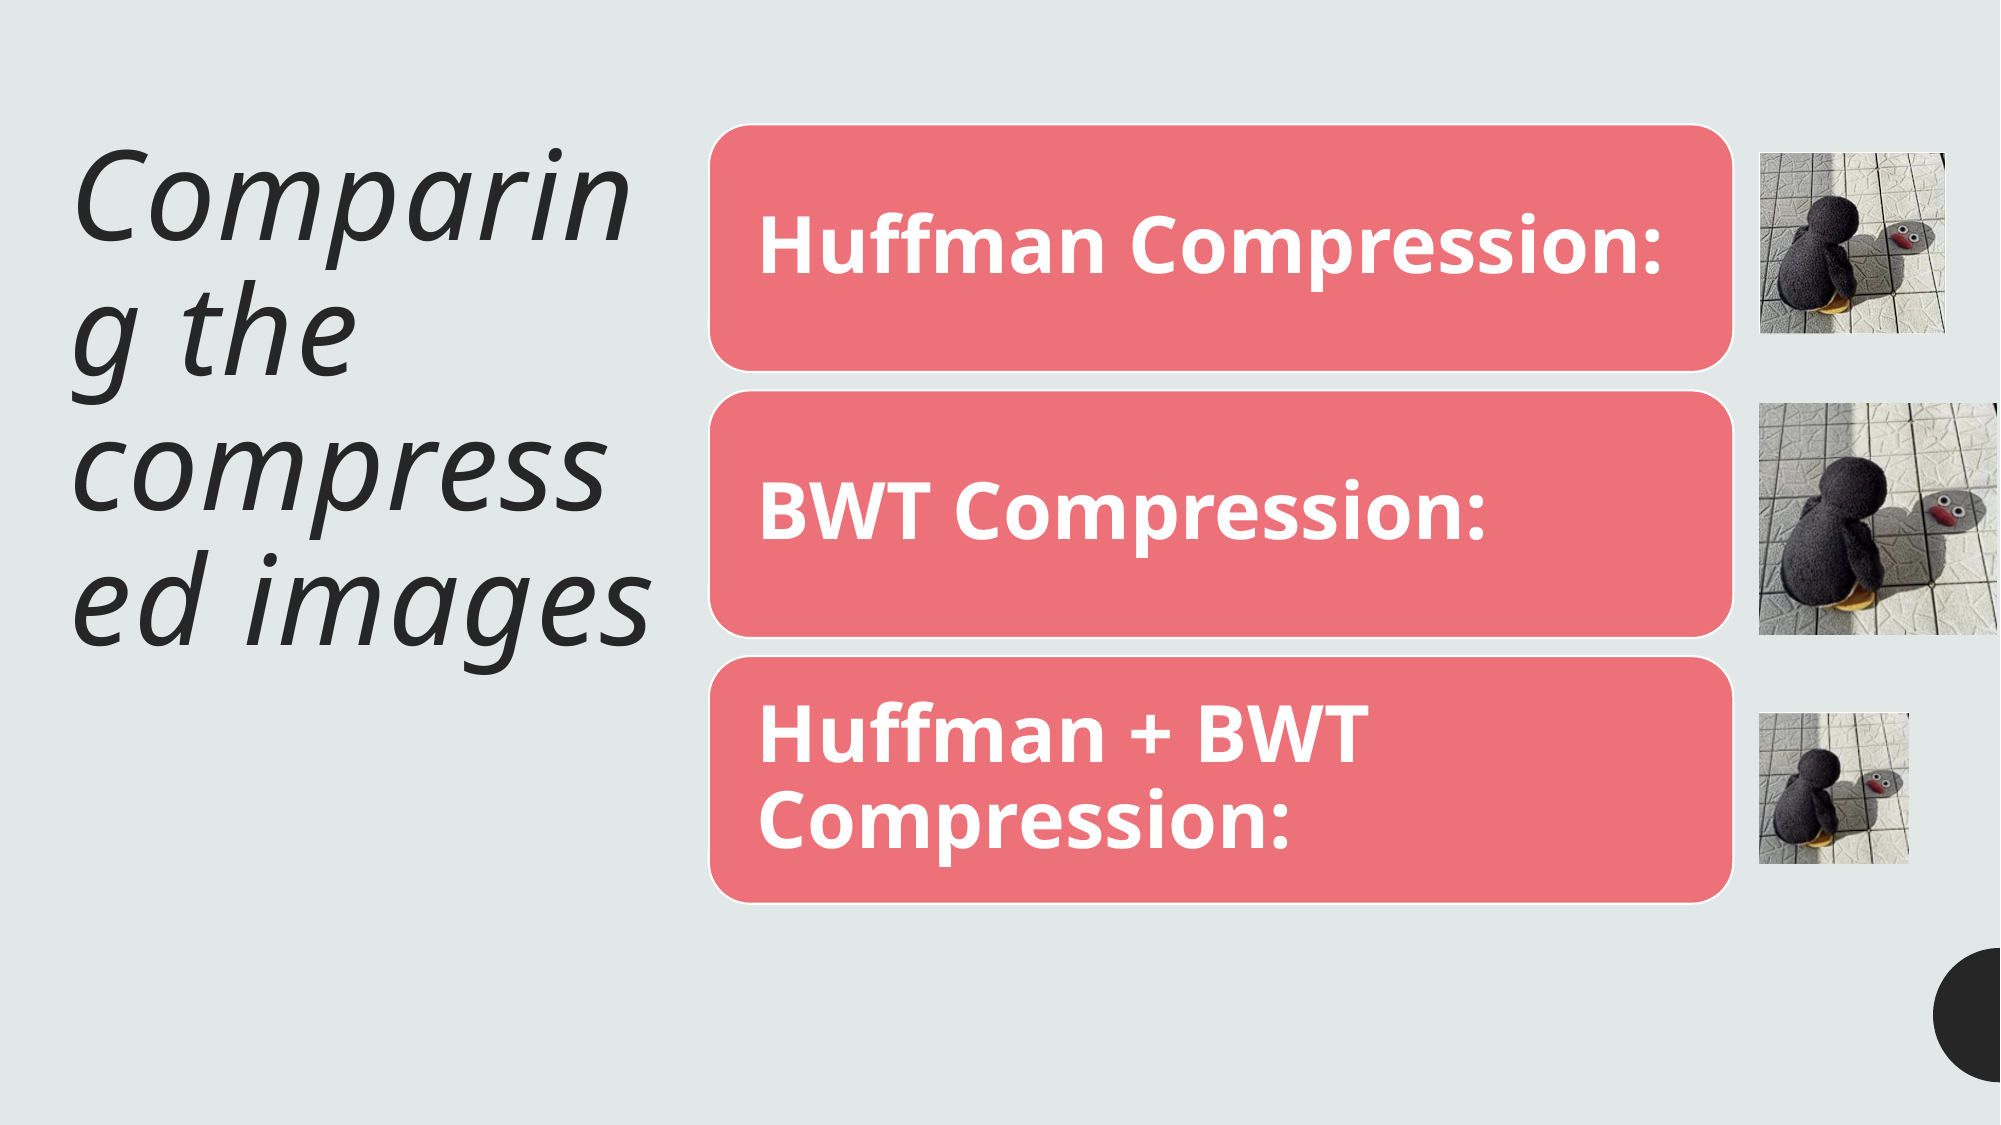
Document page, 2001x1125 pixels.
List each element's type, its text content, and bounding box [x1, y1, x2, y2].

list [708, 124, 1734, 905]
picture [1759, 152, 1946, 334]
picture [1759, 403, 1997, 635]
picture [1759, 712, 1909, 864]
title Comparing the compressed images [54, 124, 684, 905]
